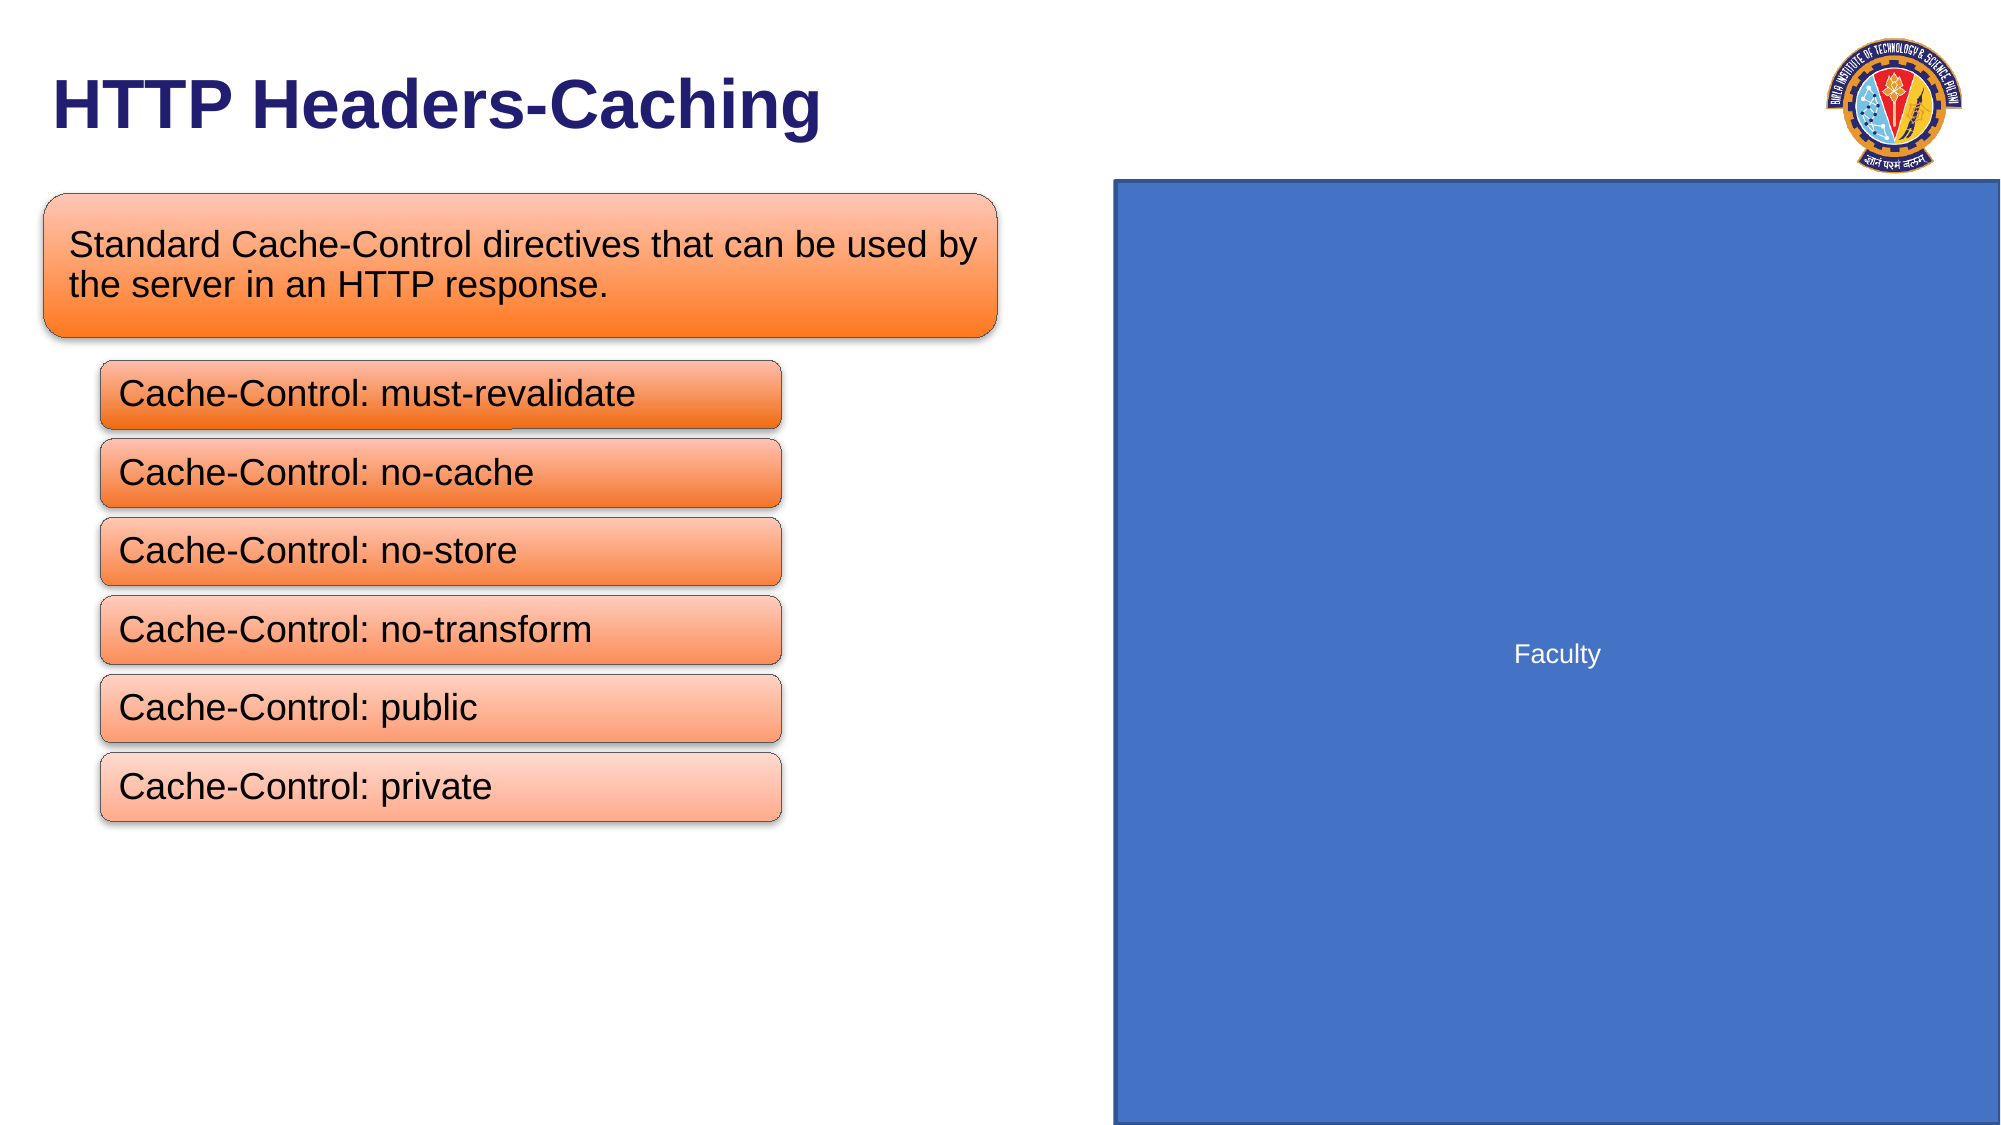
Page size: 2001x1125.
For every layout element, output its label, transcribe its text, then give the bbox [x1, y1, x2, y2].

title HTTP Headers-Caching [37, 38, 1810, 174]
picture [1825, 38, 1962, 174]
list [43, 178, 998, 354]
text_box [100, 361, 782, 825]
